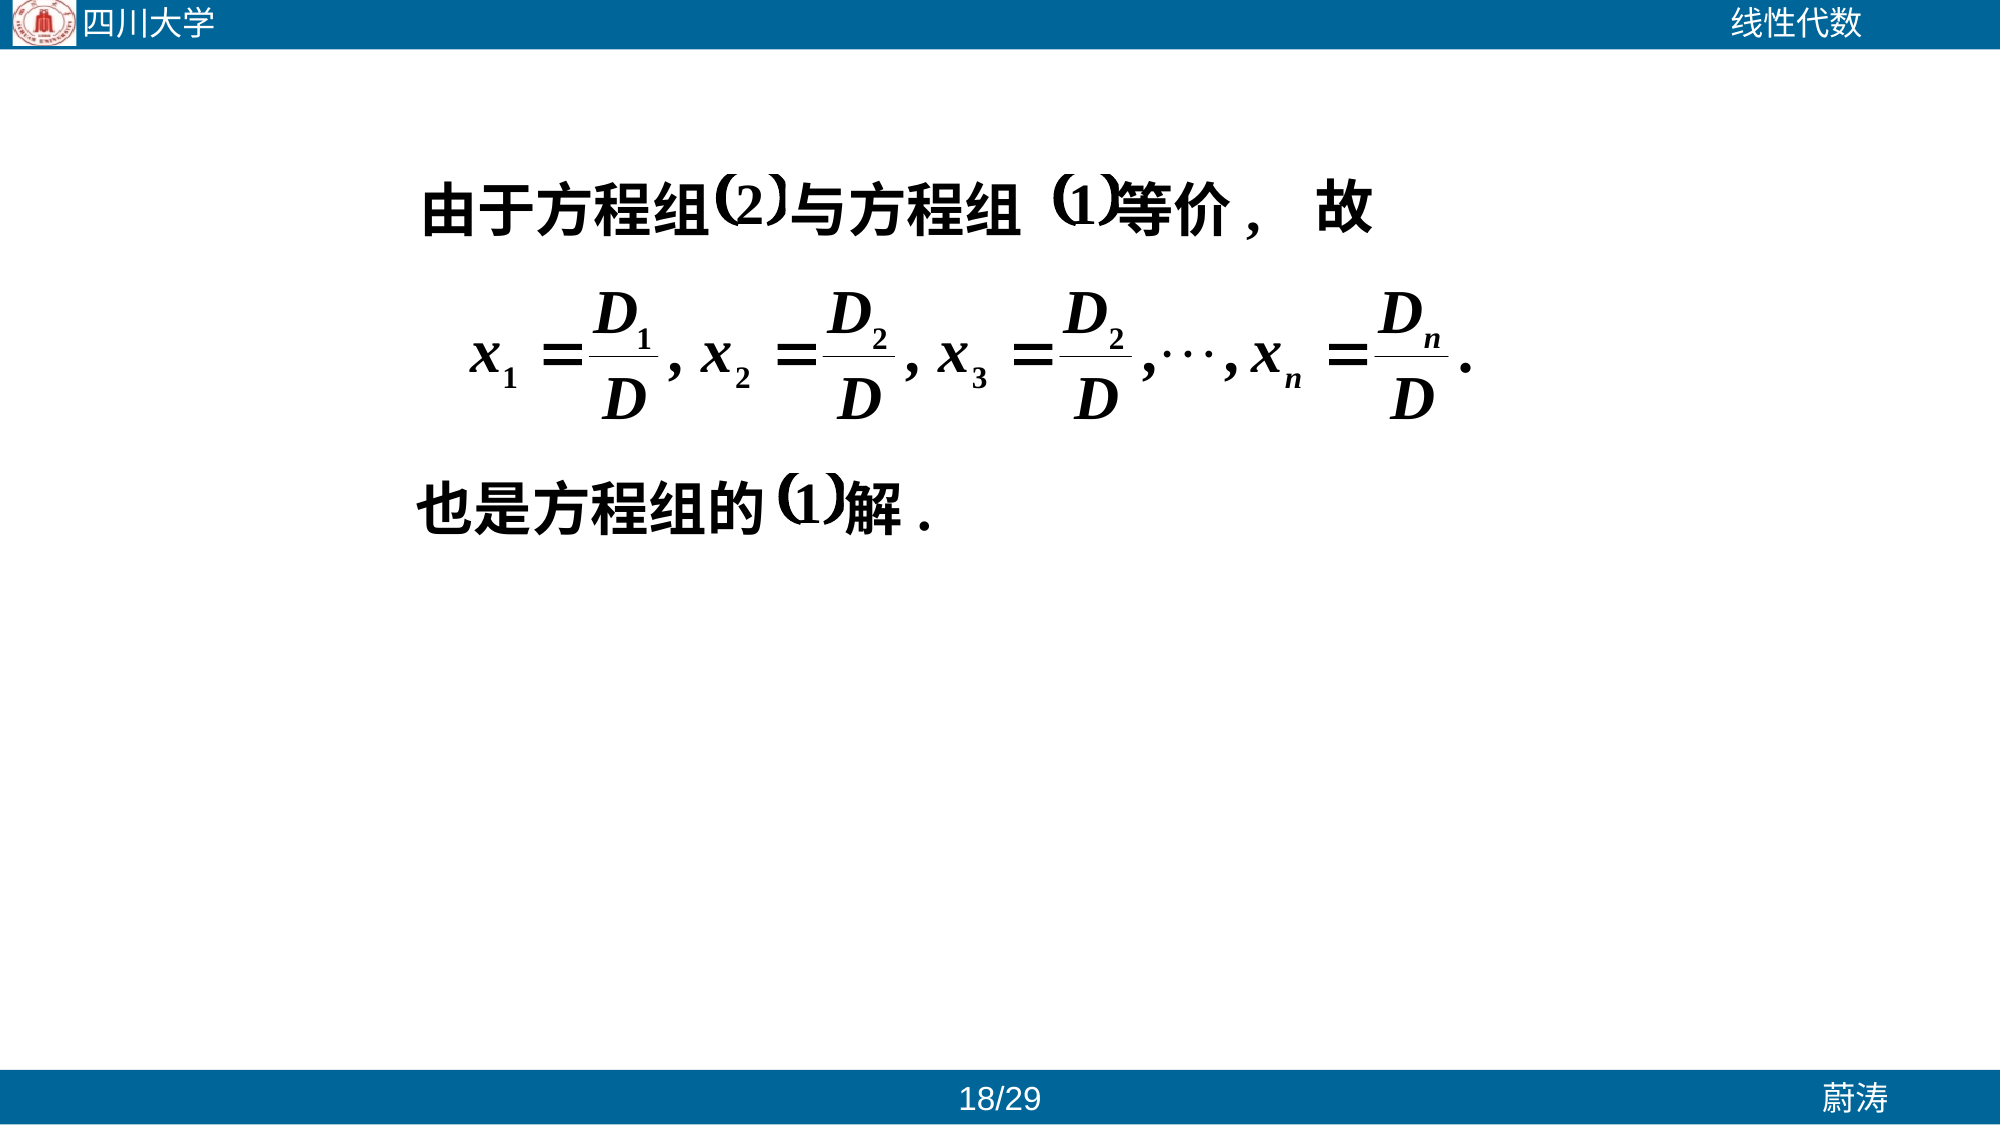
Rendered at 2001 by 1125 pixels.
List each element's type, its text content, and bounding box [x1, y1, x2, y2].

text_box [399, 162, 1390, 252]
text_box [399, 464, 948, 551]
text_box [462, 278, 1474, 426]
slide_number /29 [924, 1069, 1075, 1125]
picture [13, 0, 76, 45]
